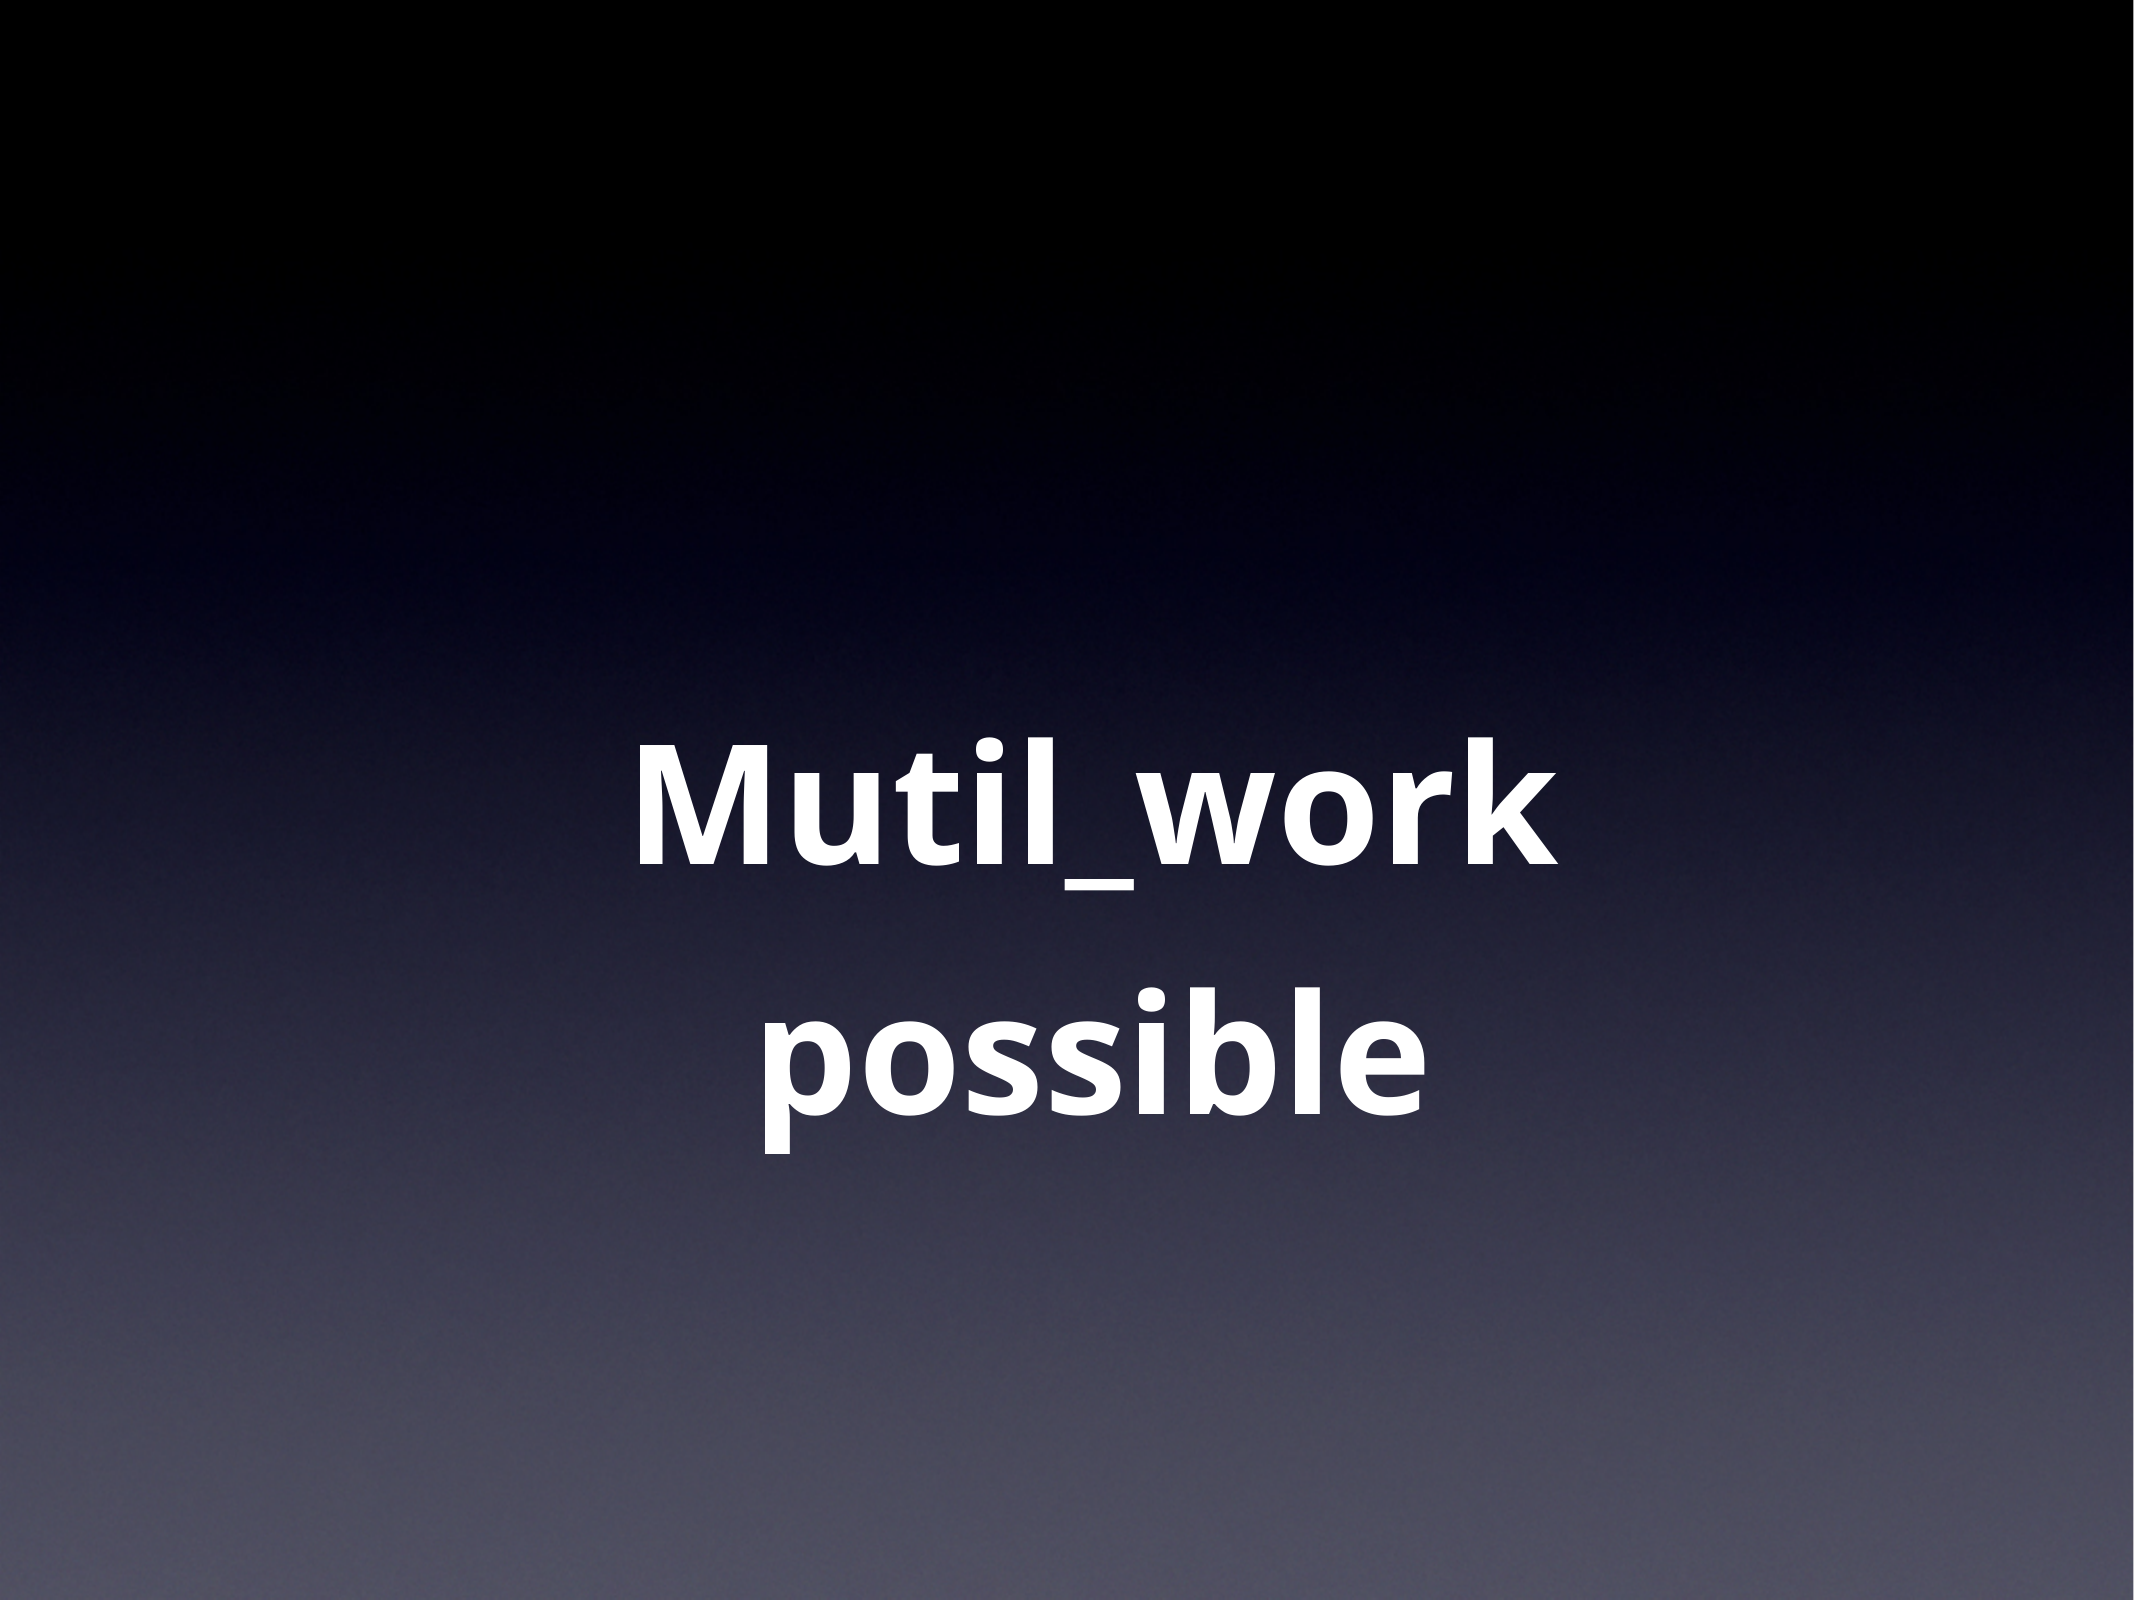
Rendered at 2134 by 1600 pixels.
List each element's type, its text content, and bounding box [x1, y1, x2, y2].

picture [0, 0, 2134, 1600]
list Mutil_work possible [207, 453, 1926, 1393]
